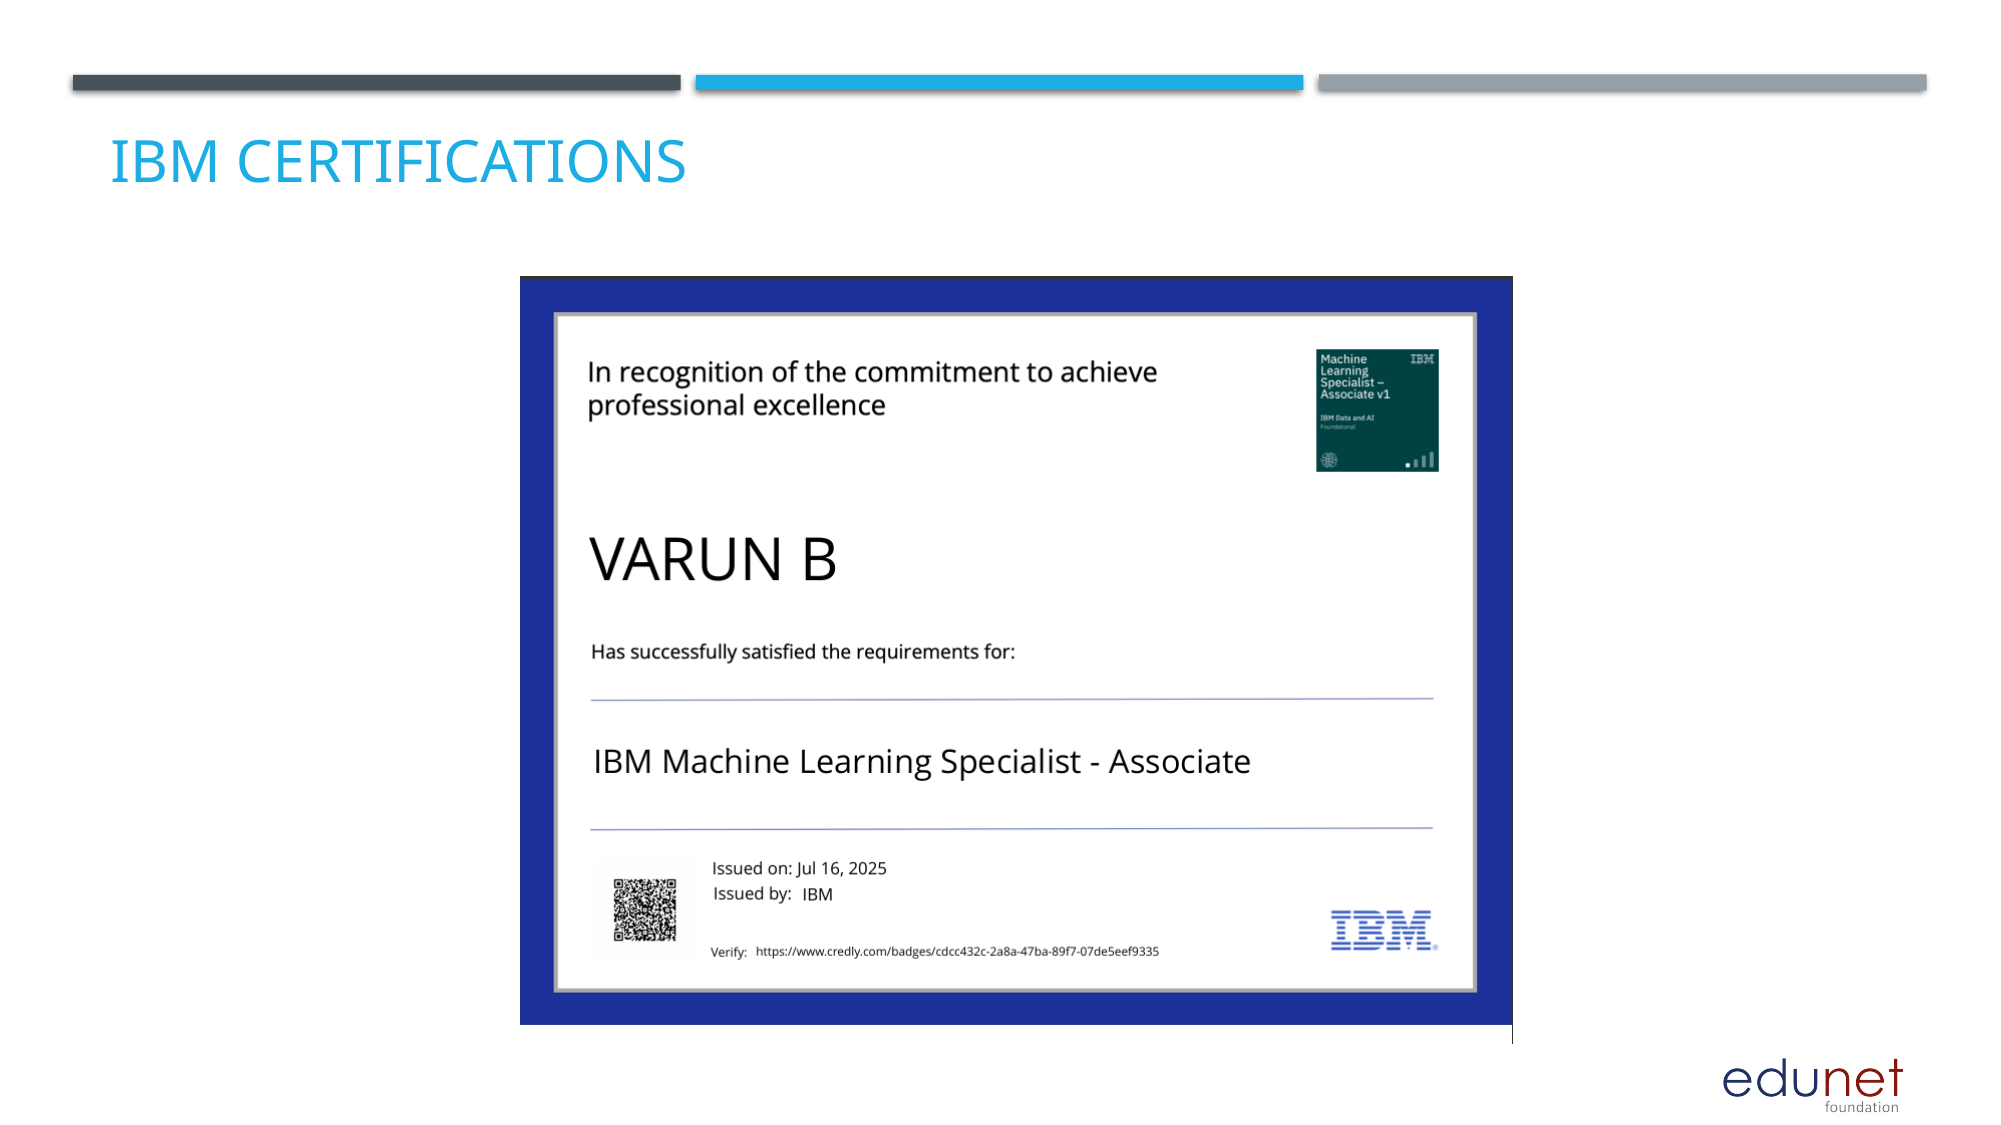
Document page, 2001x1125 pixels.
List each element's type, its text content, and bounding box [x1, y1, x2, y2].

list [519, 276, 1514, 1044]
picture [1719, 1056, 1905, 1116]
title IBM Certifications [95, 115, 1905, 203]
